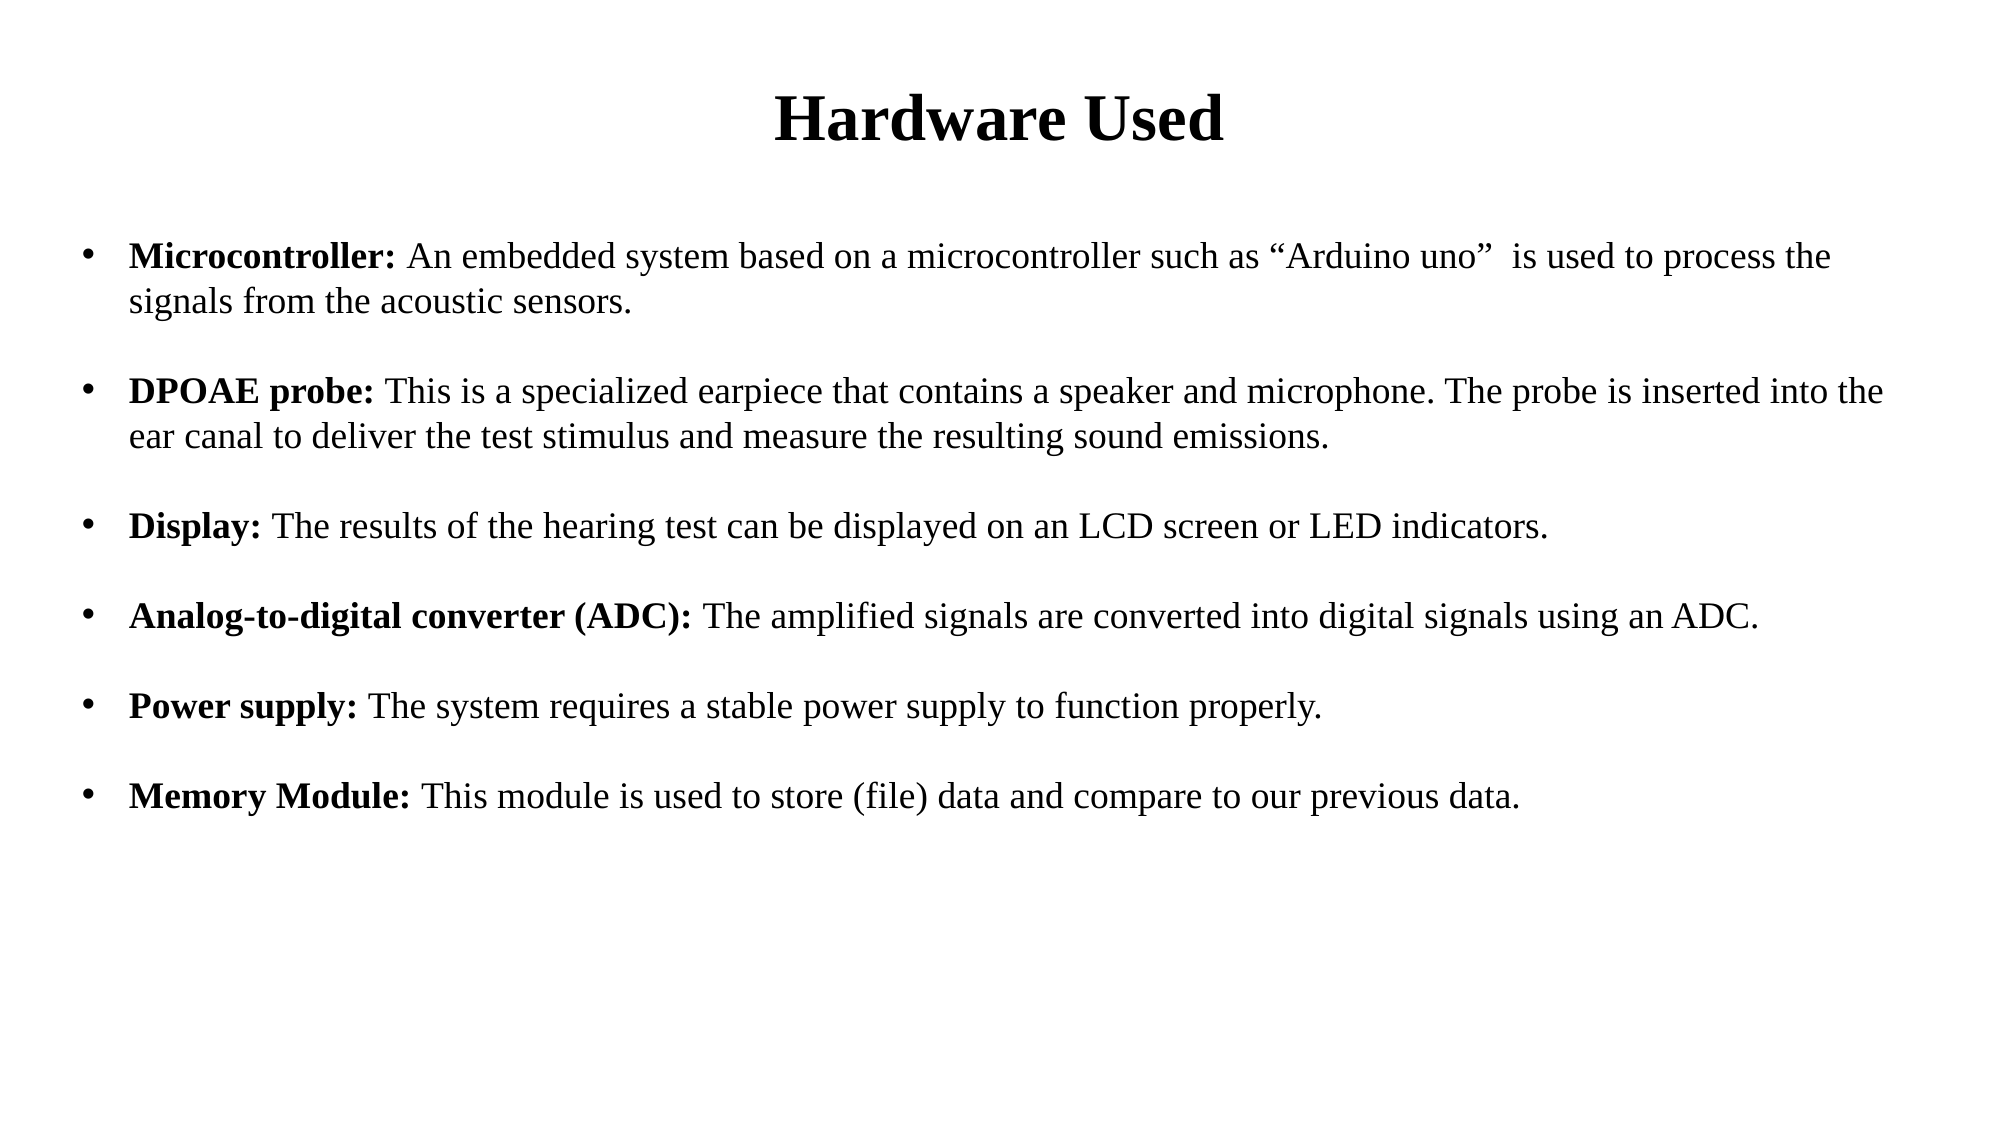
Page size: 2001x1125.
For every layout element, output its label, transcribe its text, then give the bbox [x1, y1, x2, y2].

text_box Hardware Used [66, 54, 1934, 174]
text_box Microcontroller: An embedded system based on a microcontroller such as “Arduino uno” is used to process the signals from the acoustic sensors. DPOAE probe: This is a specialized earpiece that contains a speaker and microphone. The probe is inserted into the ear canal to deliver the test stimulus and measure the resulting sound emissions. Display: The results of the hearing test can be displayed on an LCD screen or LED indicators. Analog-to-digital converter (ADC): The amplified signals are converted into digital signals using an ADC. Power supply: The system requires a stable power supply to function properly. Memory Module: This module is used to store (file) data and compare to our previous data. [67, 223, 1933, 869]
